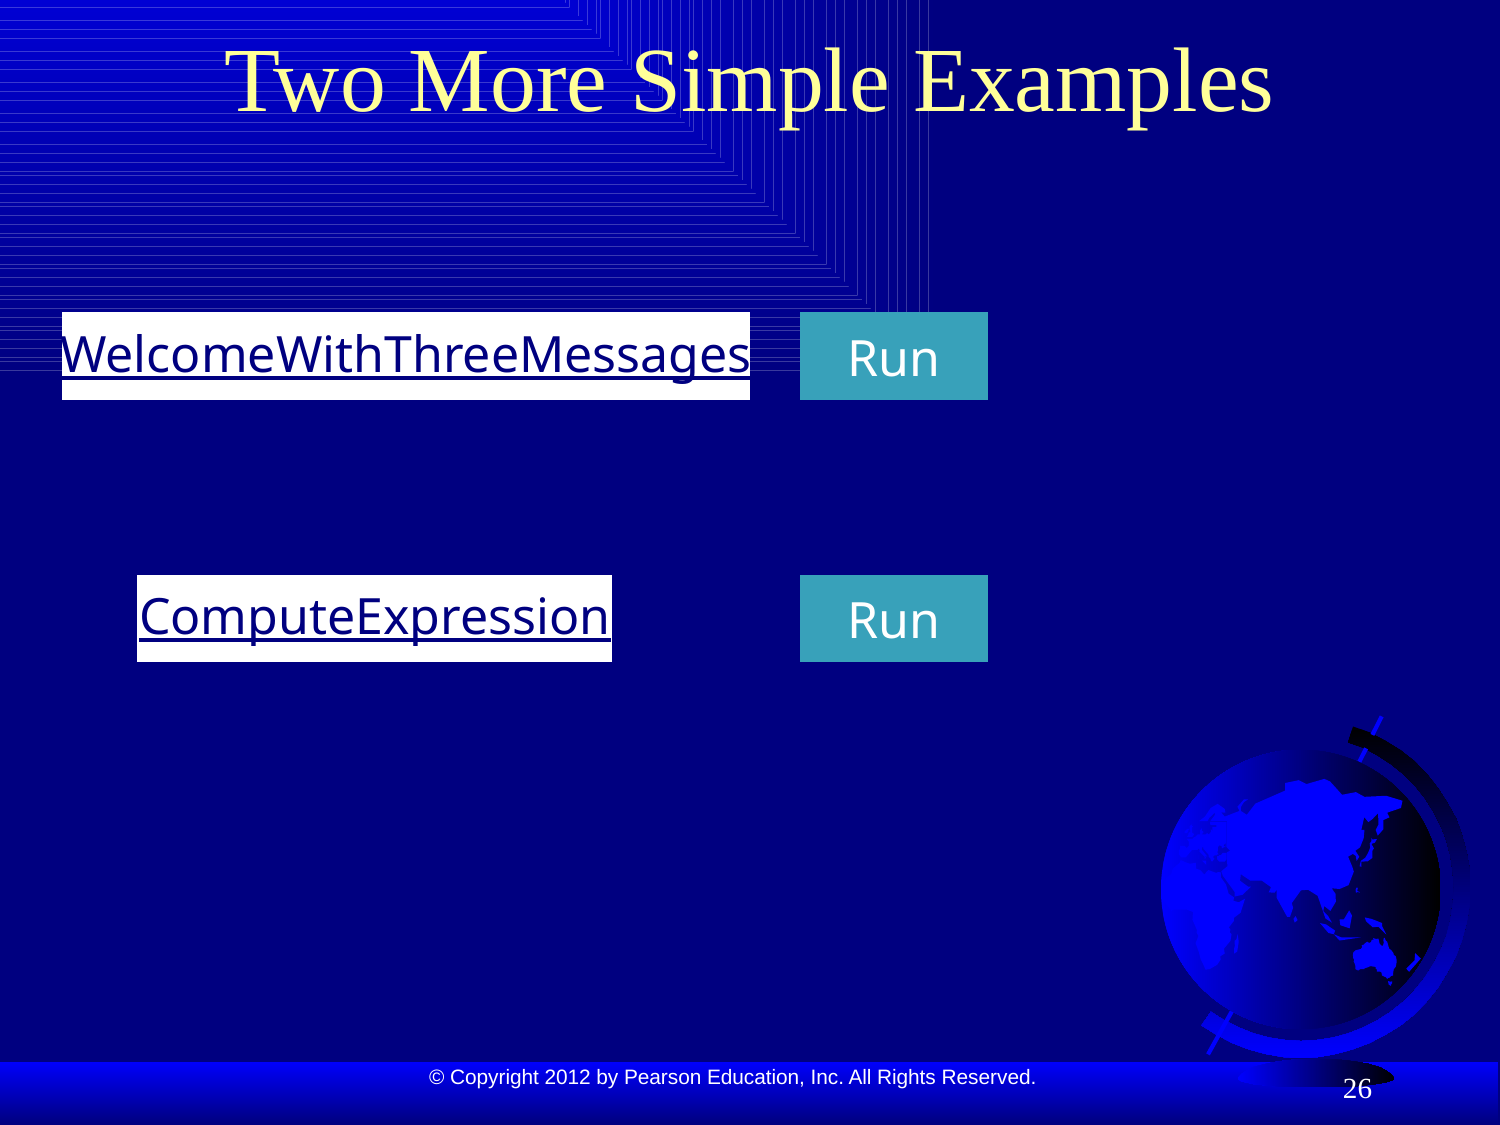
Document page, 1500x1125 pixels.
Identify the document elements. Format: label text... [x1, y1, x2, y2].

text_box ComputeExpression [137, 574, 613, 663]
title Two More Simple Examples [112, 24, 1388, 126]
text_box WelcomeWithThreeMessages [62, 312, 750, 400]
slide_number 26 [1074, 1049, 1388, 1125]
text_box Run [800, 574, 988, 663]
text_box Run [800, 312, 988, 400]
